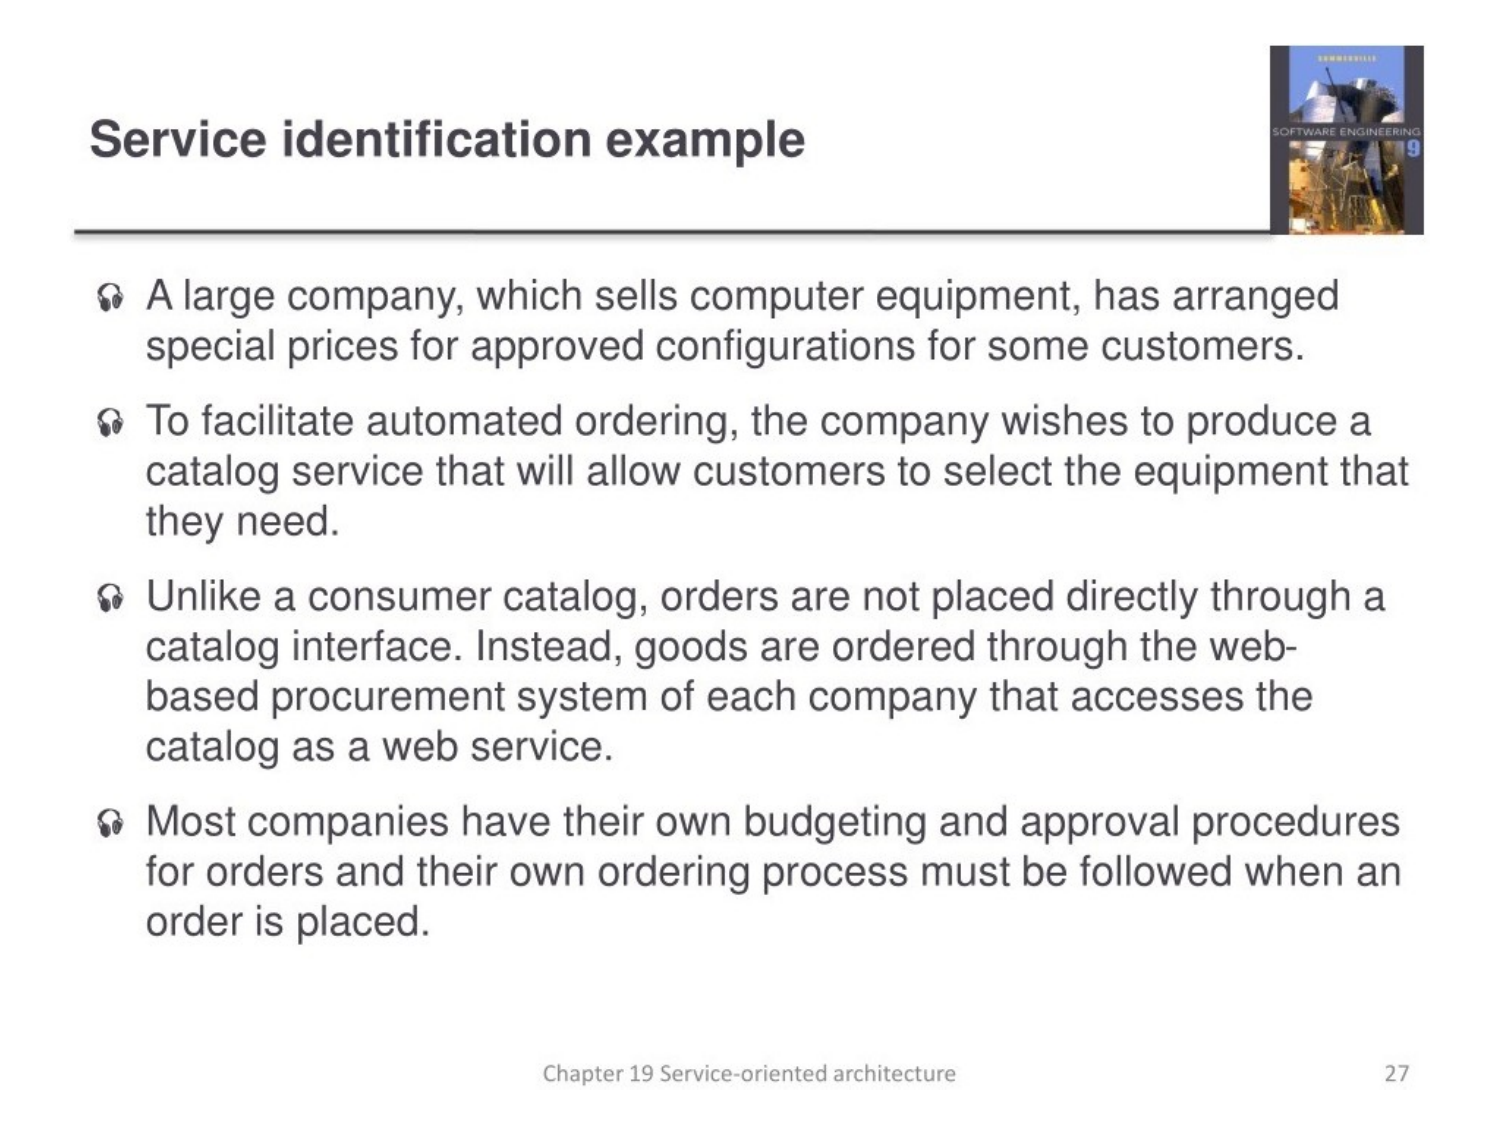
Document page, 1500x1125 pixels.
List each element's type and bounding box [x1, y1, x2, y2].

picture [67, 43, 1430, 1091]
